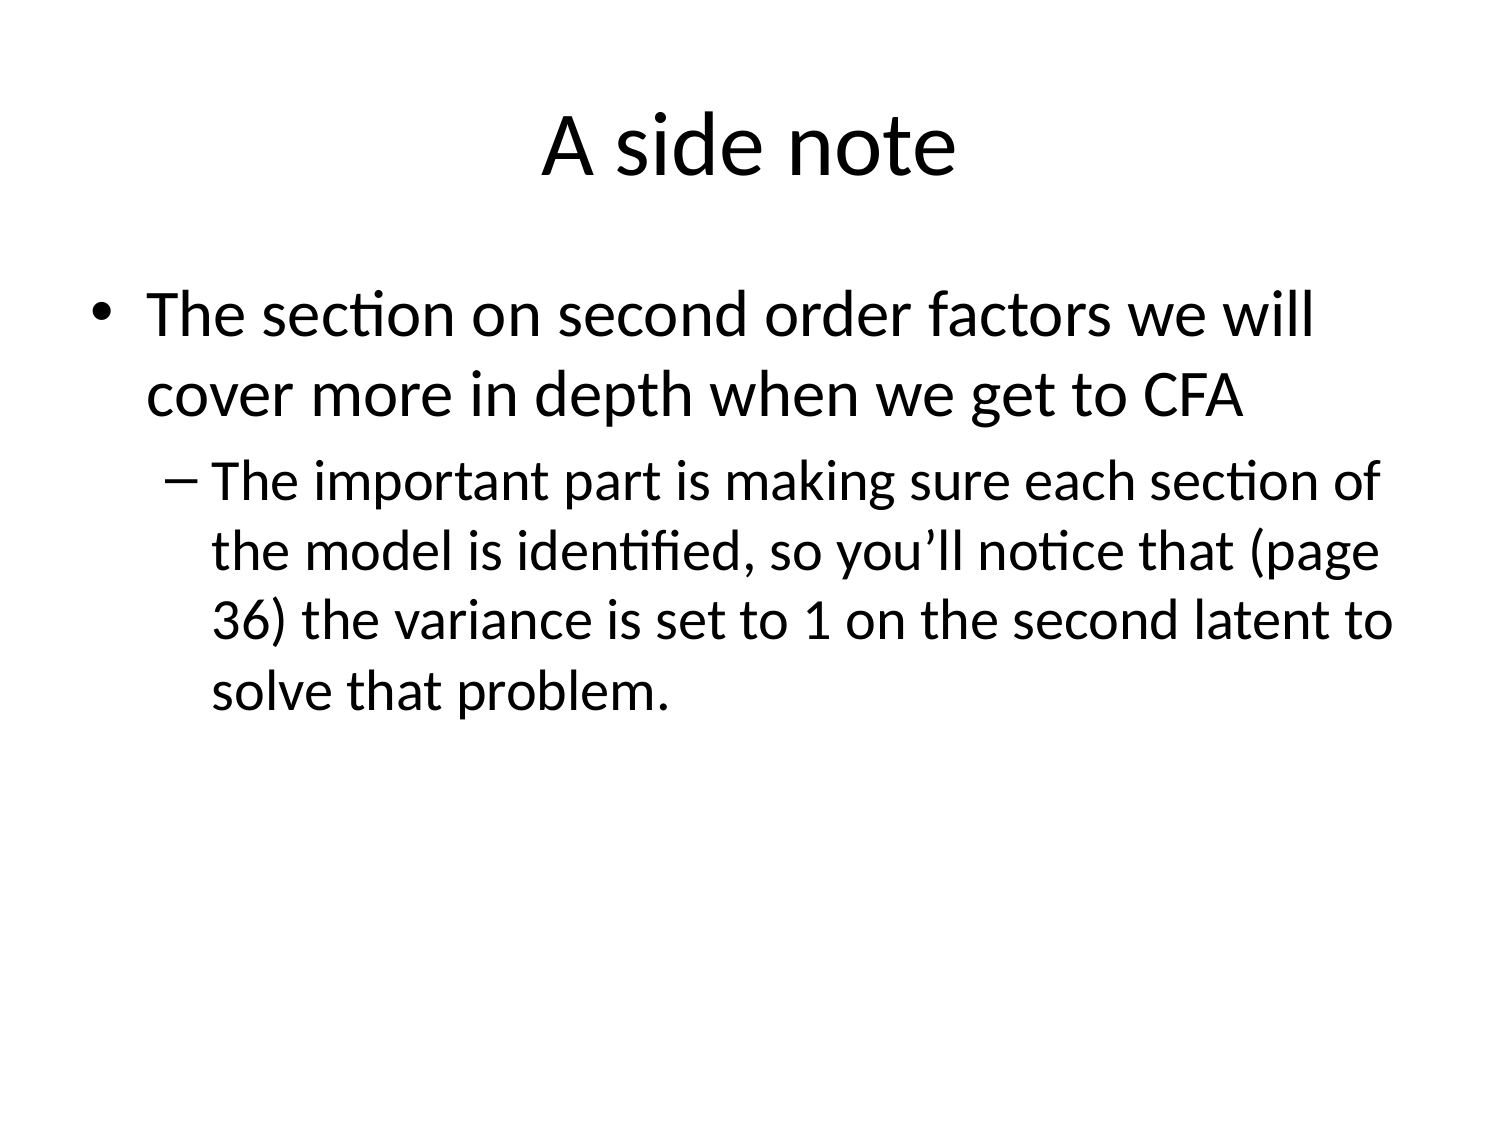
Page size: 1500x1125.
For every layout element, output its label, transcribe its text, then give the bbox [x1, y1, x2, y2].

list The section on second order factors we will cover more in depth when we get to CFA The important part is making sure each section of the model is identified, so you’ll notice that (page 36) the variance is set to 1 on the second latent to solve that problem. [75, 262, 1425, 1005]
title A side note [75, 45, 1425, 233]
